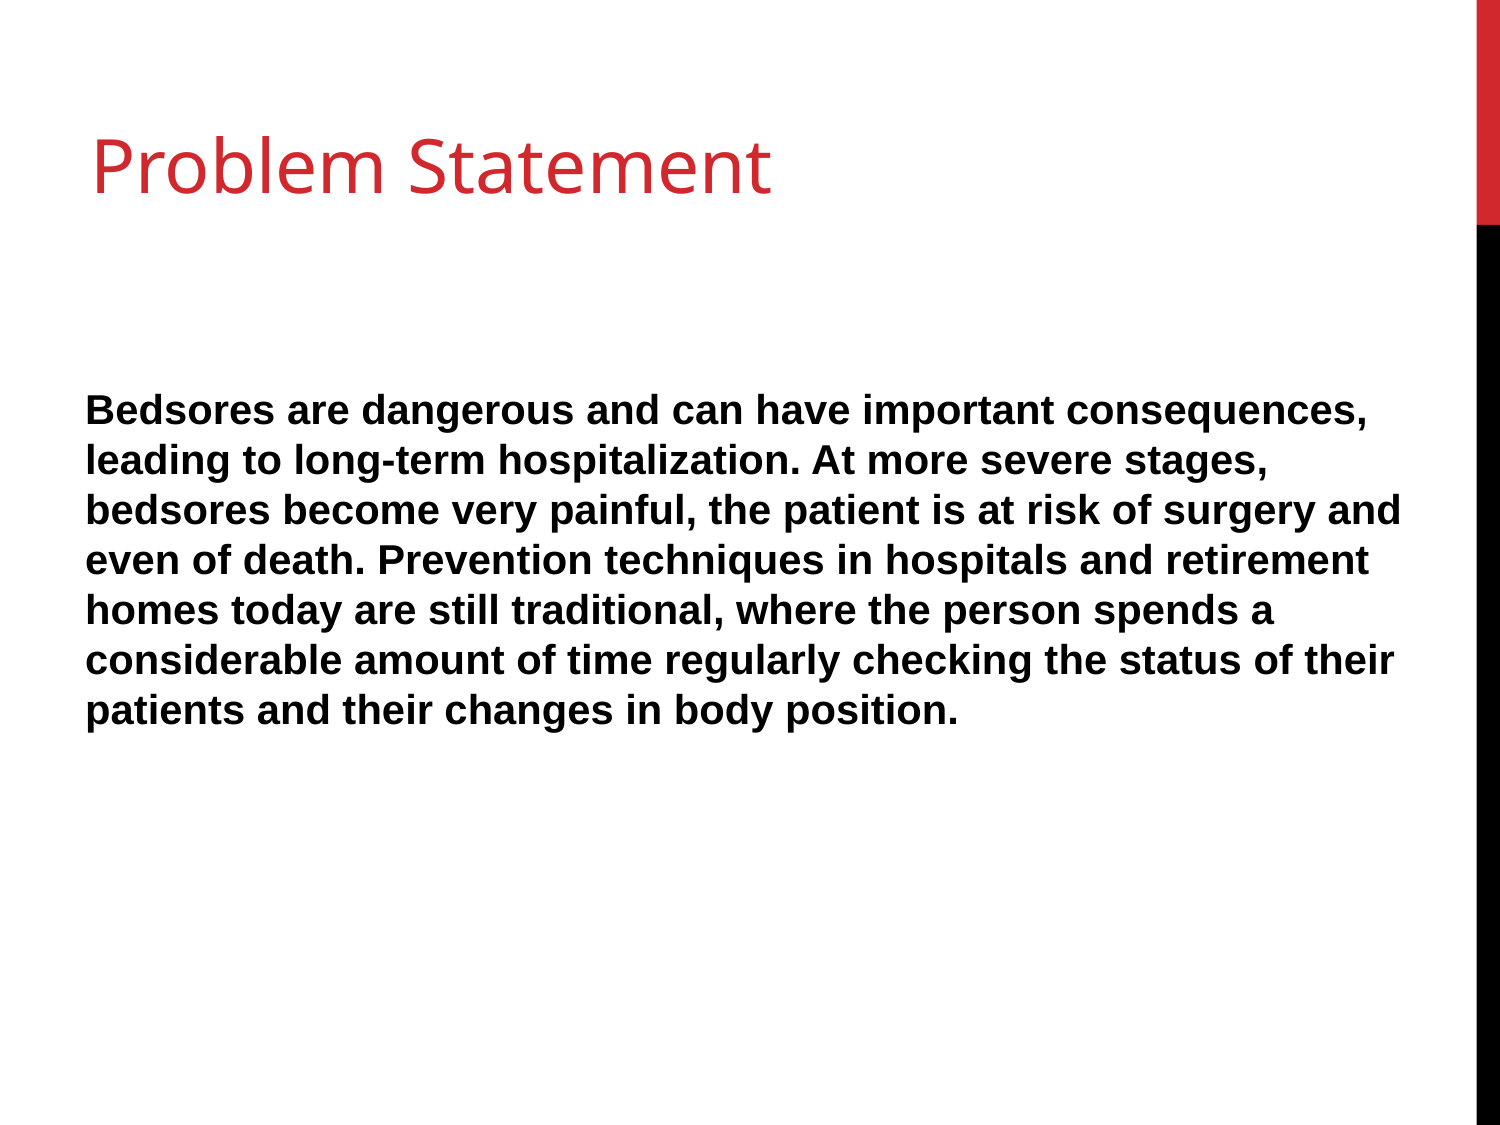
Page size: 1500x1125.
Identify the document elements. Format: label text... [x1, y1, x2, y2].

title Problem Statement [75, 55, 1025, 216]
list Bedsores are dangerous and can have important consequences, leading to long-term hospitalization. At more severe stages, bedsores become very painful, the patient is at risk of surgery and even of death. Prevention techniques in hospitals and retirement homes today are still traditional, where the person spends a considerable amount of time regularly checking the status of their patients and their changes in body position. [70, 375, 1430, 833]
